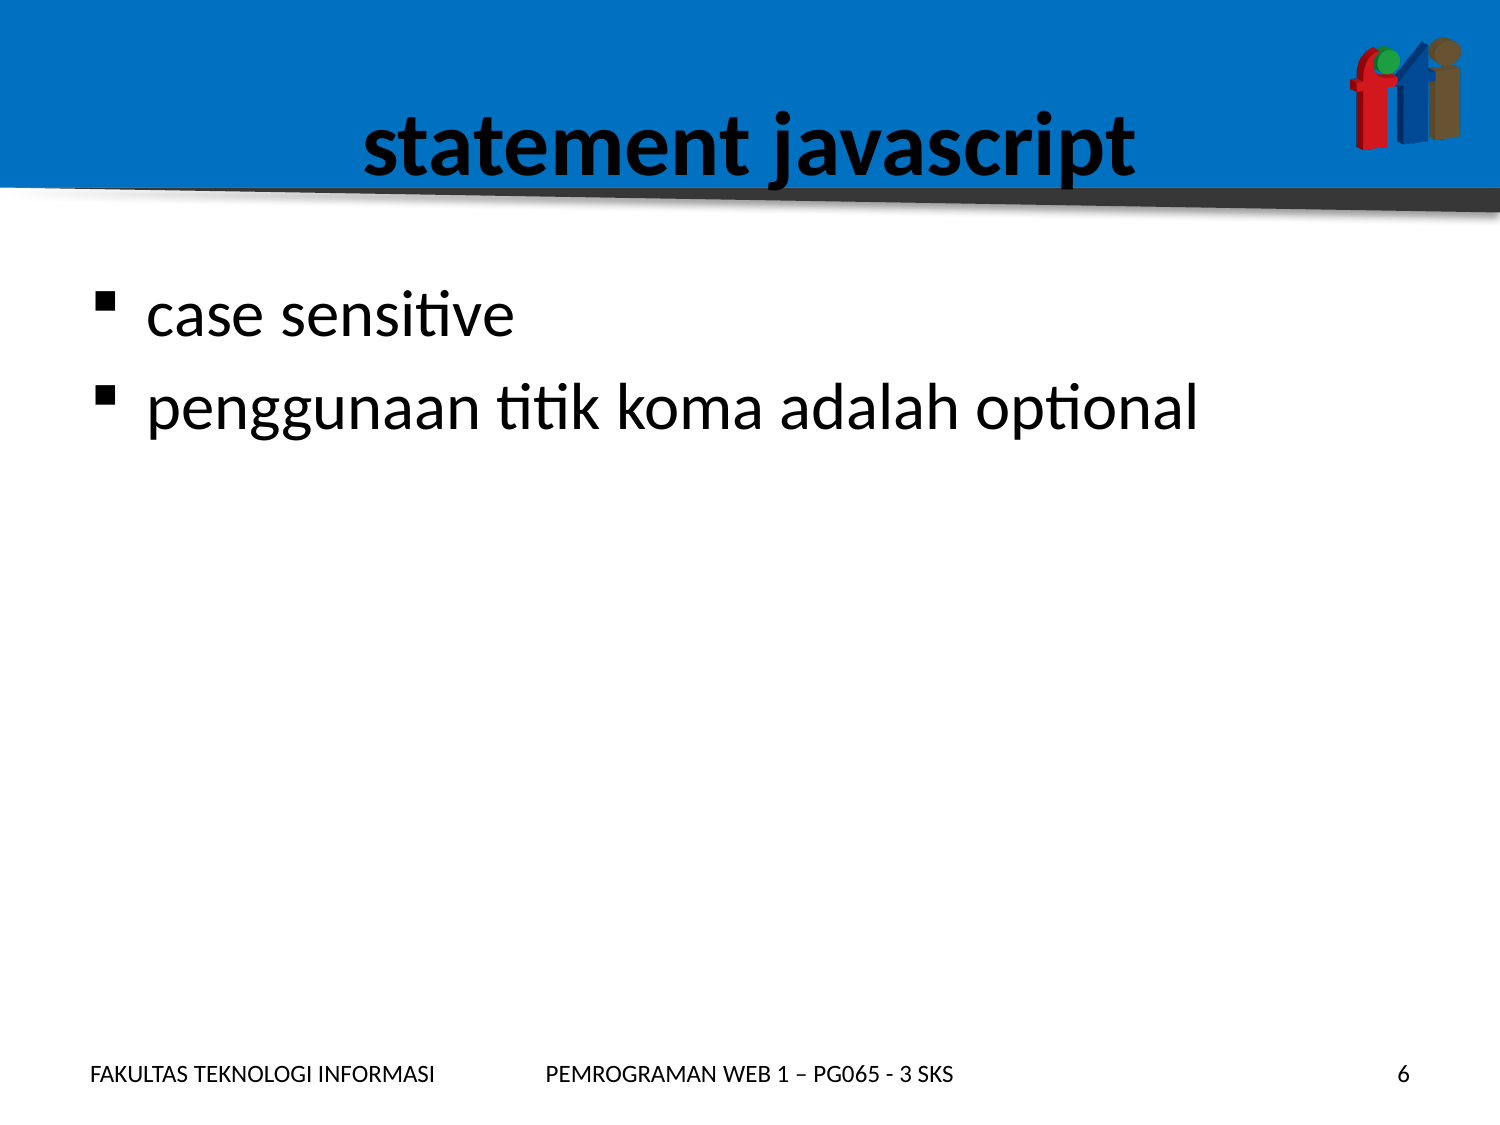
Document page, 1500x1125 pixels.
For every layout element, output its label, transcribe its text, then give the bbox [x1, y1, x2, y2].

slide_number FAKULTAS TEKNOLOGI INFORMASI [75, 1042, 488, 1103]
title statement javascript [74, 44, 1426, 233]
picture [1350, 37, 1461, 150]
slide_number 6 [1074, 1042, 1425, 1103]
list case sensitive penggunaan titik koma adalah optional [74, 262, 1426, 1006]
footer PEMROGRAMAN WEB 1 – PG065 - 3 SKS [512, 1042, 988, 1103]
